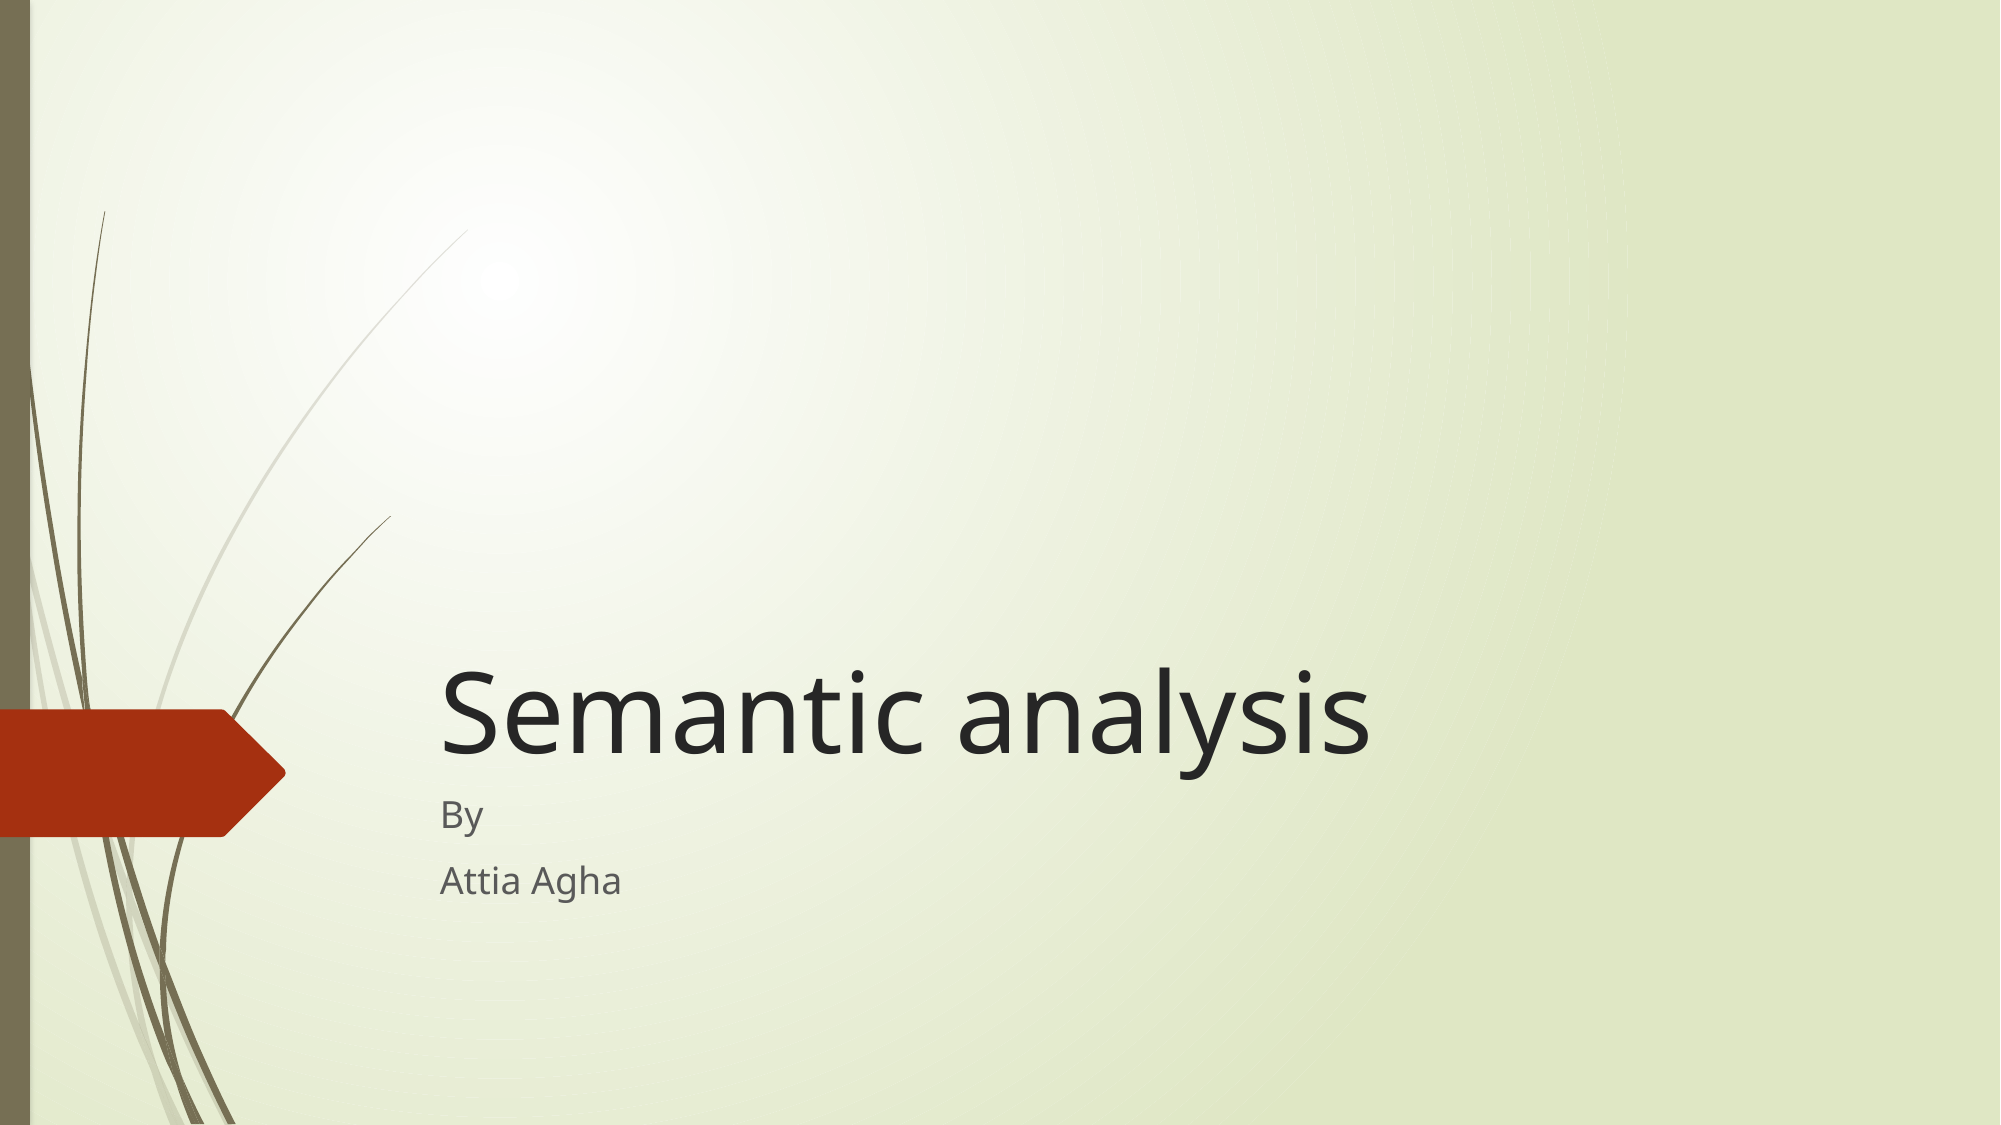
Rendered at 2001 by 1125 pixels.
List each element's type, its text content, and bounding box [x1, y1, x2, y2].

subtitle By Attia Agha [424, 783, 1888, 969]
title Semantic analysis [424, 412, 1888, 783]
